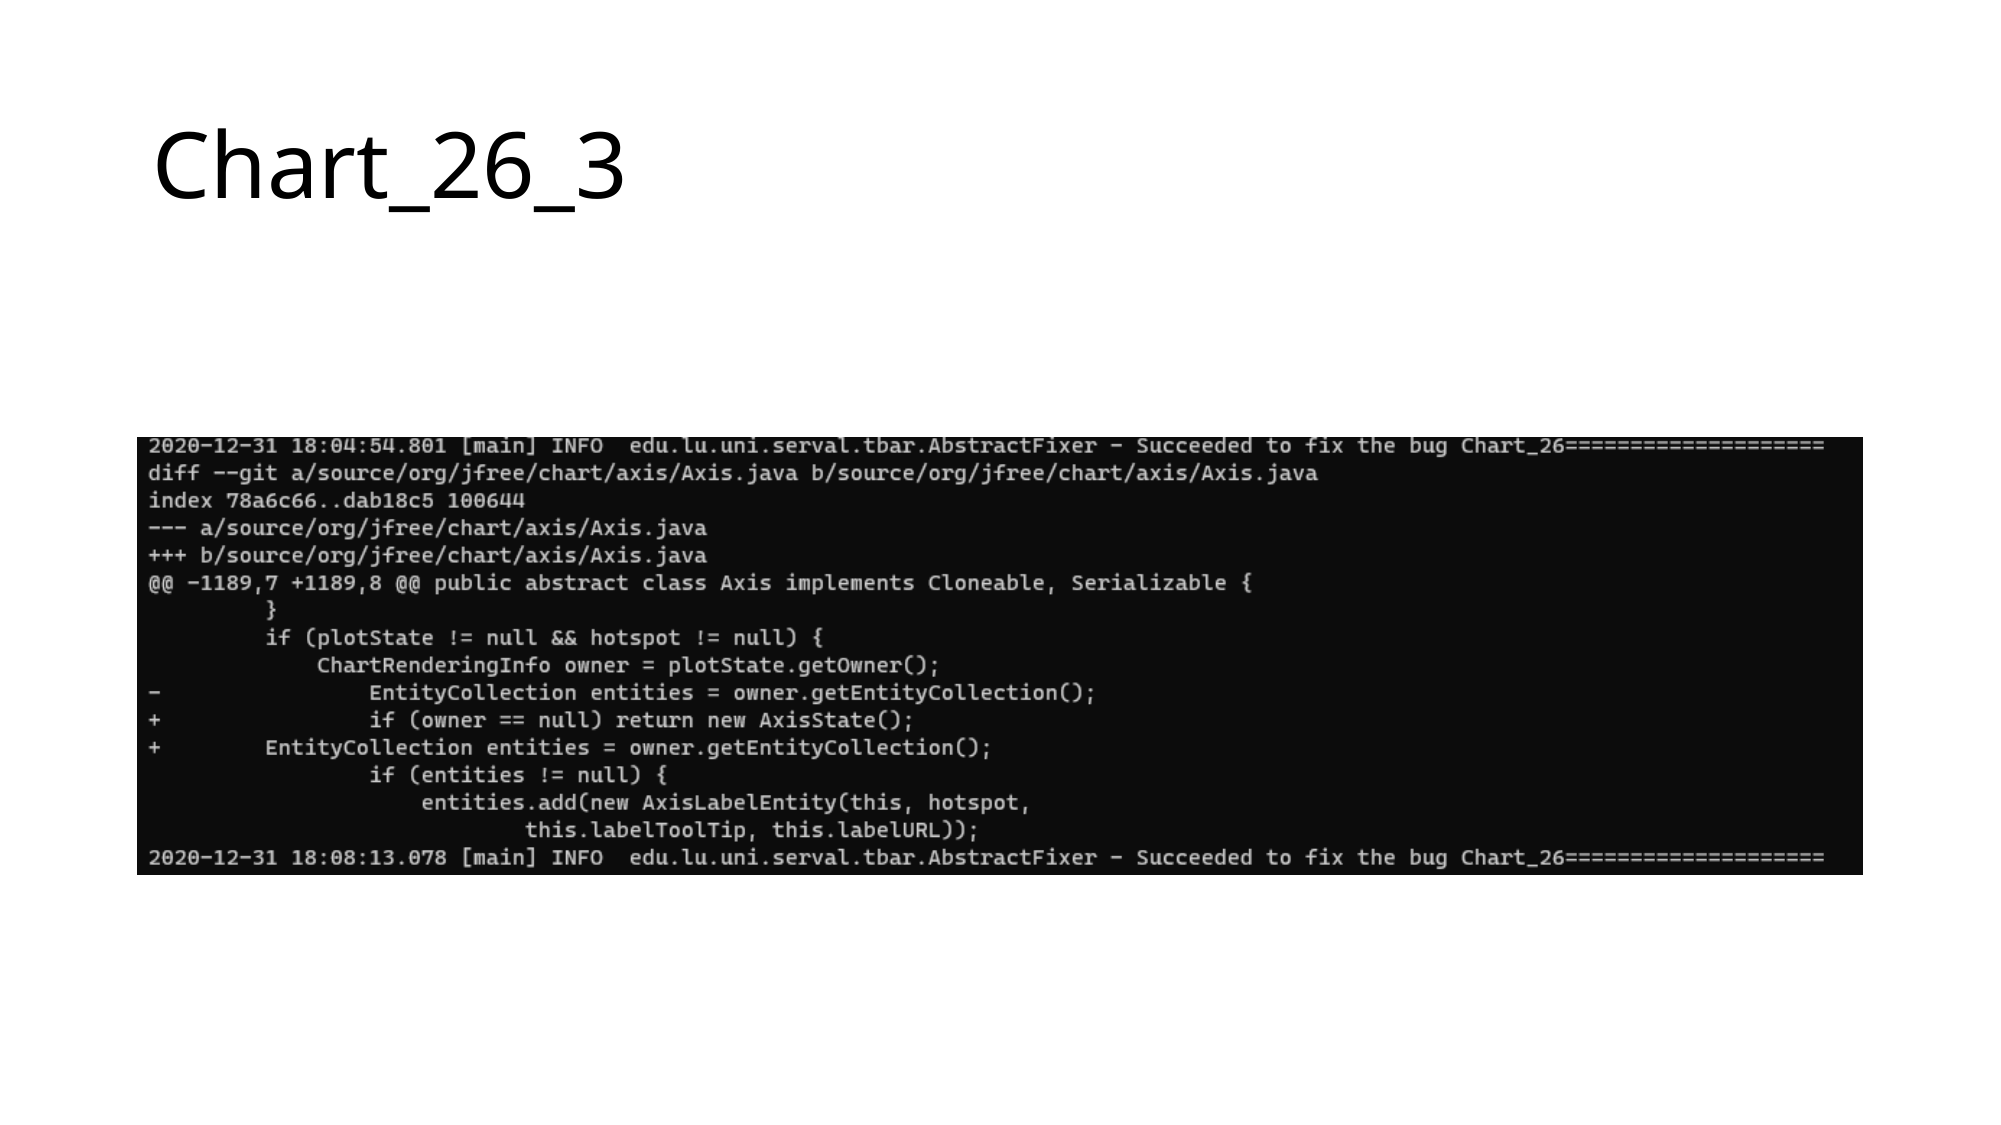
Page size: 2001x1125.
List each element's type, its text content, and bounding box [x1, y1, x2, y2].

title Chart_26_3 [137, 59, 1863, 278]
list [137, 437, 1863, 875]
